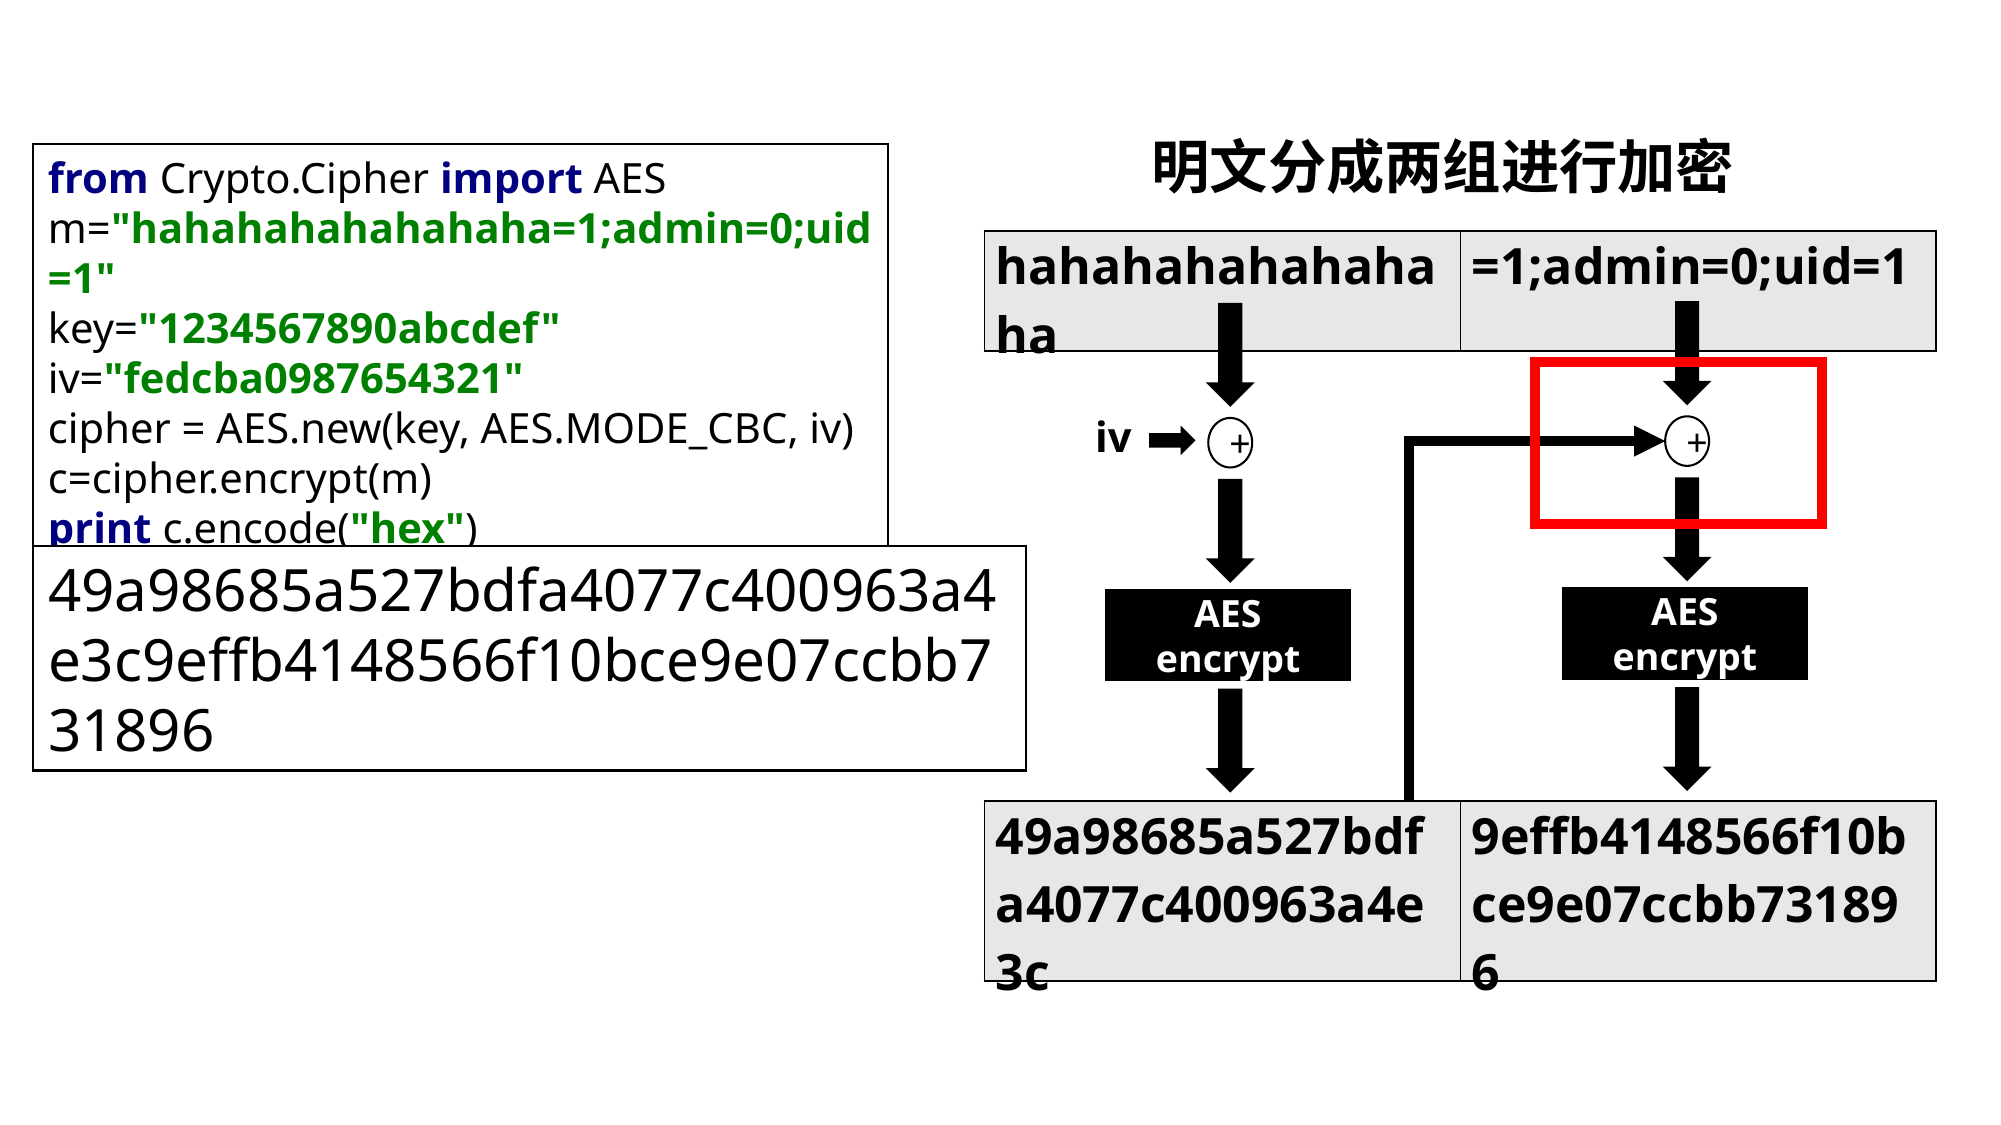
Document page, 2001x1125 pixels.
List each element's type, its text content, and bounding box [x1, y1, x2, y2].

text_box [1662, 749, 1712, 792]
text_box [1534, 361, 1823, 525]
table_header 49a98685a527bdfa4077c400963a4e3c [985, 802, 1460, 980]
table_header 9effb4148566f10bce9e07ccbb731896 [1461, 802, 1935, 980]
text_box [1205, 302, 1255, 407]
text_box AES encrypt [1717, 587, 1808, 680]
text_box [1205, 688, 1255, 793]
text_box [1357, 492, 1717, 749]
text_box [1675, 301, 1700, 361]
text_box + [1207, 416, 1254, 469]
text_box [1205, 478, 1255, 583]
text_box iv [1080, 403, 1147, 469]
table_header =1;admin=0;uid=1 [1461, 232, 1935, 350]
text_box from Crypto.Cipher import AES m="hahahahahahahaha=1;admin=0;uid=1" key="1234567890abcdef" iv="fedcba0987654321" cipher = AES.new(key, AES.MODE_CBC, iv) c=cipher.encrypt(m) print c.encode("hex") [32, 143, 889, 545]
text_box [1149, 425, 1196, 456]
text_box 明文分成两组进行加密 [1136, 122, 1784, 208]
text_box AES encrypt [1105, 589, 1351, 681]
table_header hahahahahahahaha [985, 232, 1460, 350]
text_box 49a98685a527bdfa4077c400963a4e3c9effb4148566f10bce9e07ccbb731896 [32, 545, 1027, 772]
